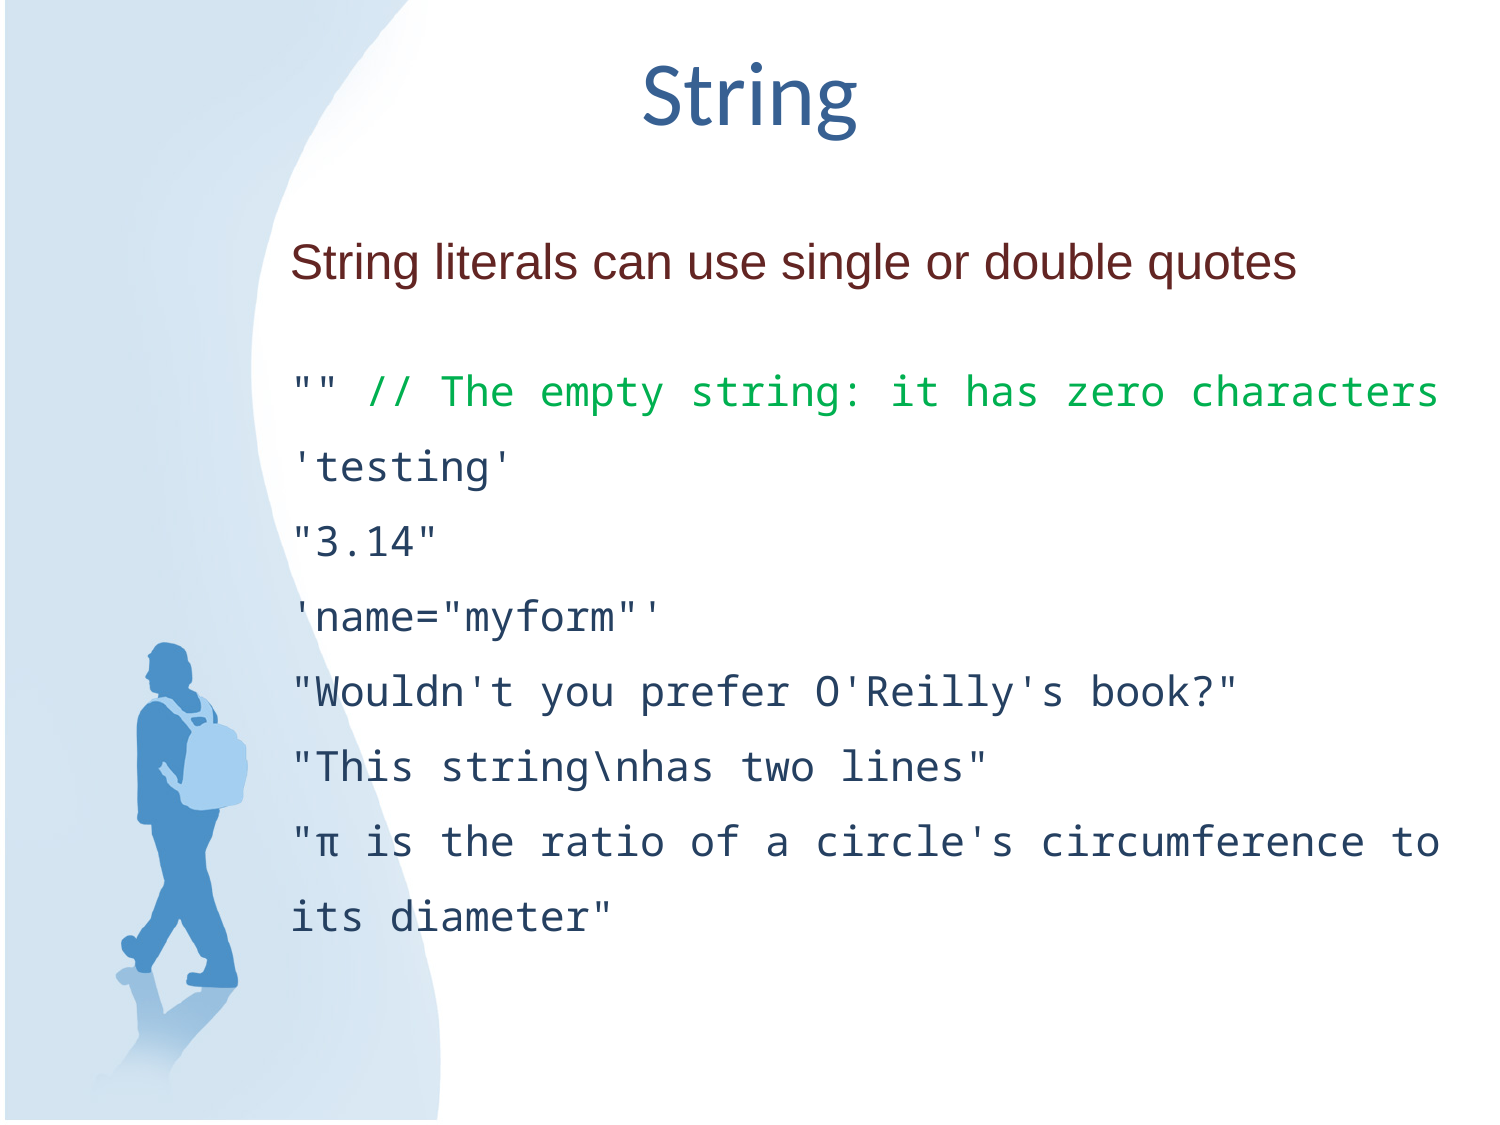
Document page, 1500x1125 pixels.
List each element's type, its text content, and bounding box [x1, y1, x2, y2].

list [137, 191, 1488, 935]
title String [213, 0, 1287, 184]
picture [0, 0, 1500, 1125]
text_box String literals can use single or double quotes "" // The empty string: it has zero characters 'testing' "3.14" 'name="myform"' "Wouldn't you prefer O'Reilly's book?" "This string\nhas two lines" "π is the ratio of a circle's circumference to its diameter" [275, 222, 1500, 1008]
